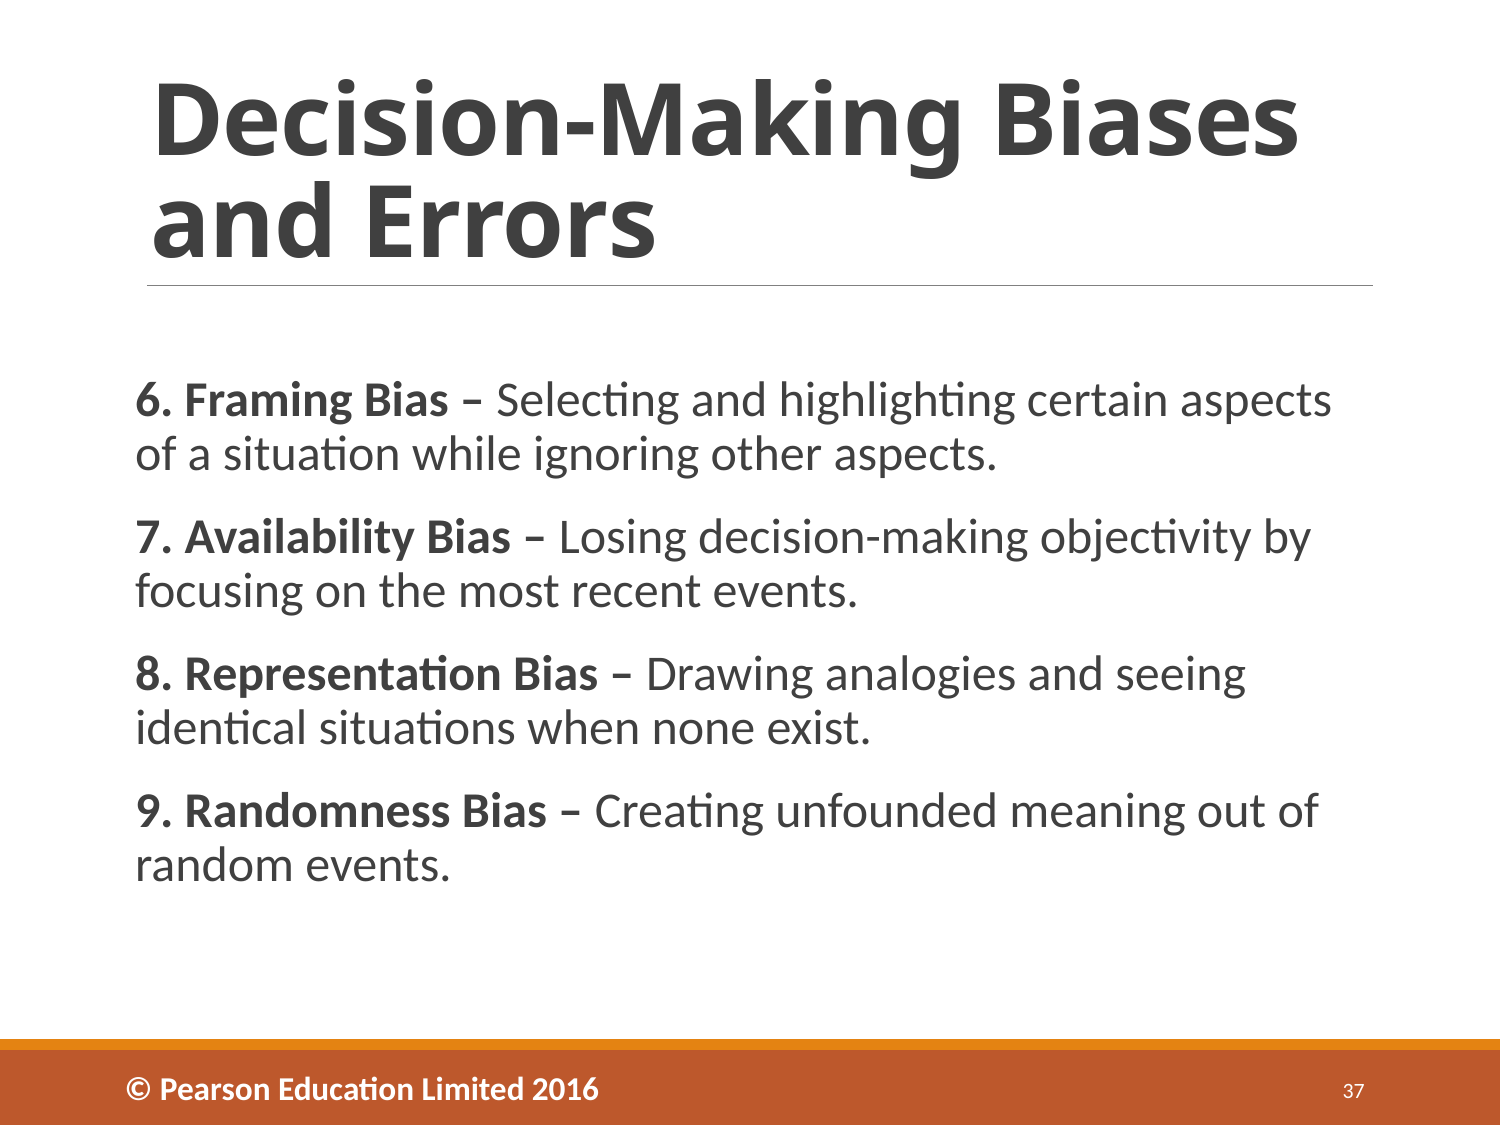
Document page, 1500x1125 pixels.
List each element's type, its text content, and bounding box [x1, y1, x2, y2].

text_box © Pearson Education Limited 2016 [109, 1059, 701, 1115]
title Decision-Making Biases and Errors [135, 47, 1373, 285]
slide_number 37 [1218, 1059, 1380, 1120]
list 6. Framing Bias – Selecting and highlighting certain aspects of a situation while ignoring other aspects. 7. Availability Bias – Losing decision-making objectivity by focusing on the most recent events. 8. Representation Bias – Drawing analogies and seeing identical situations when none exist. 9. Randomness Bias – Creating unfounded meaning out of random events. [135, 302, 1373, 963]
